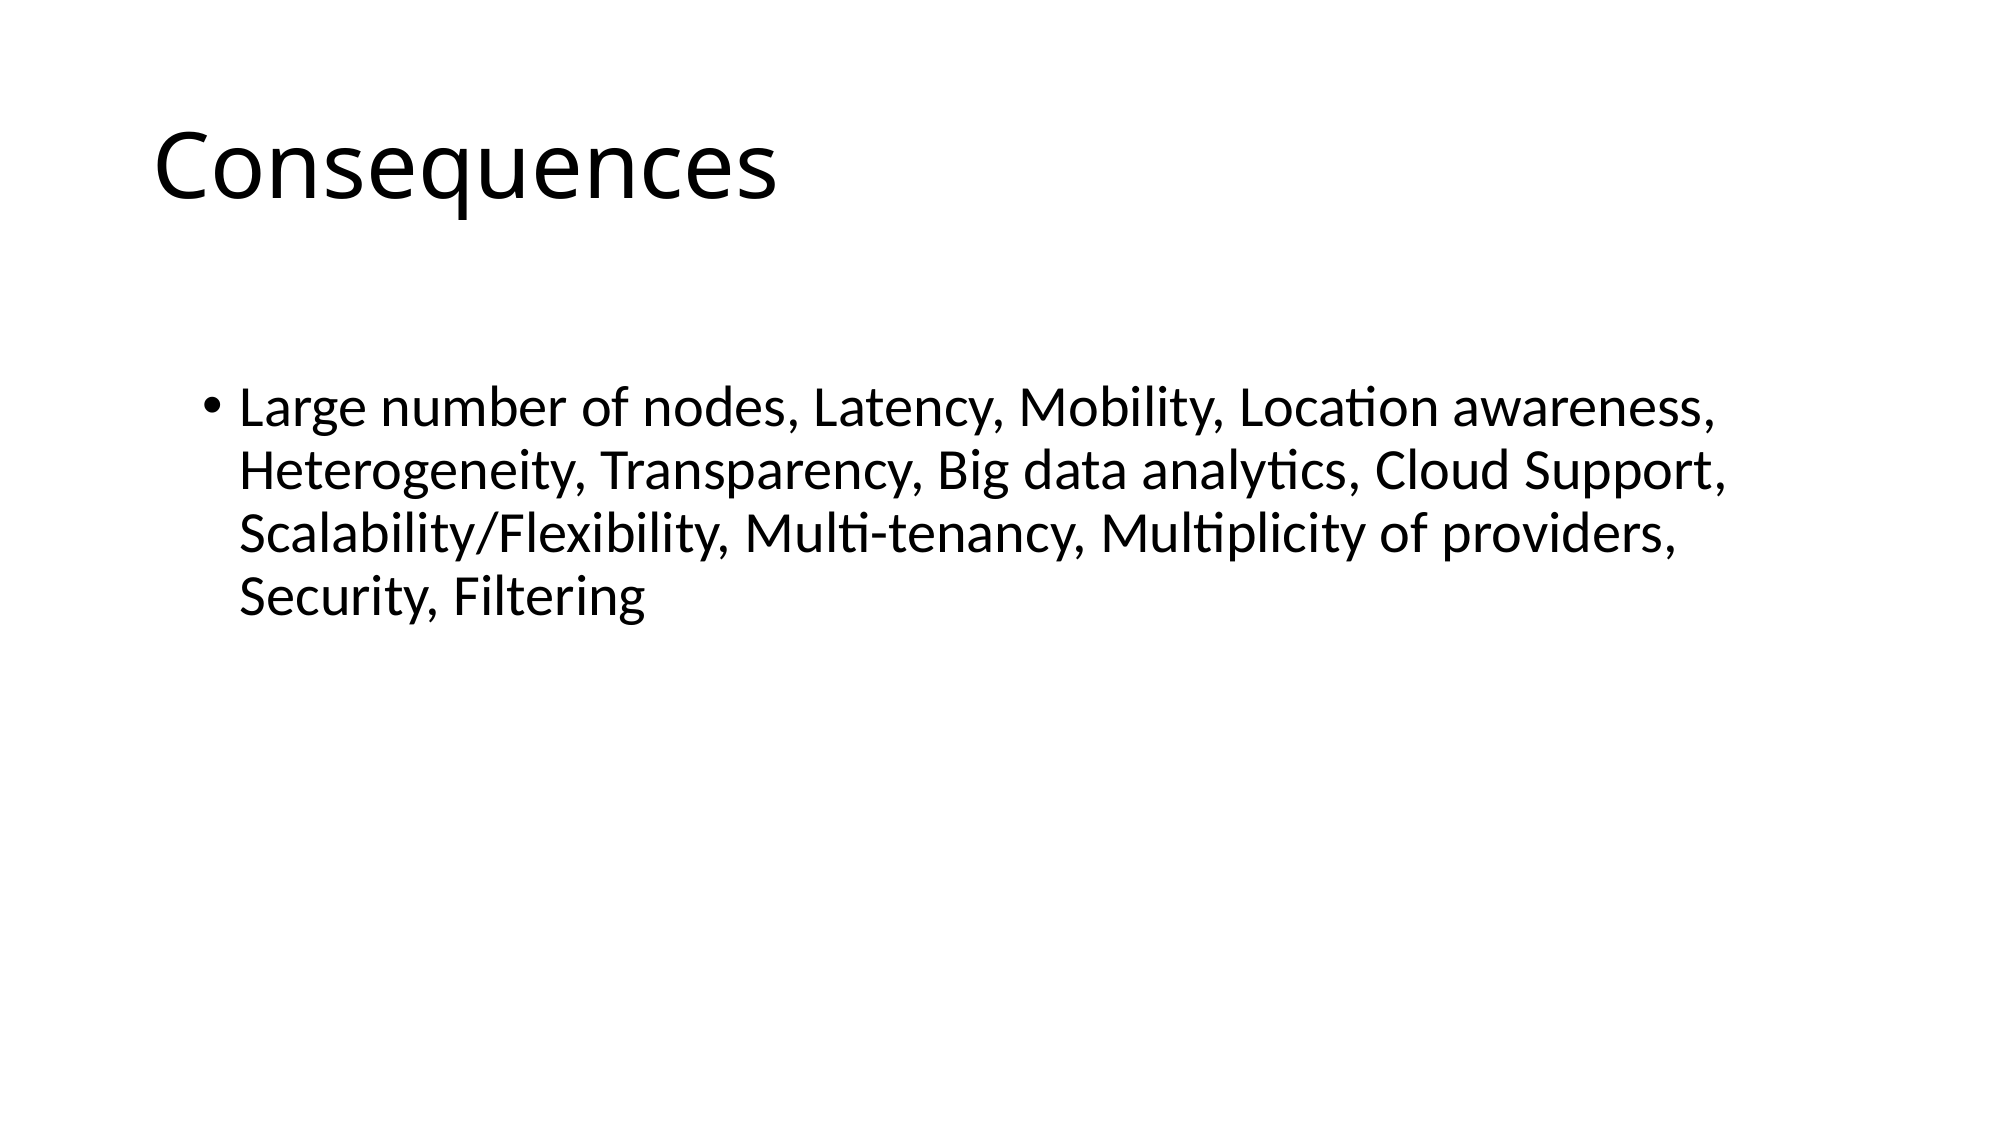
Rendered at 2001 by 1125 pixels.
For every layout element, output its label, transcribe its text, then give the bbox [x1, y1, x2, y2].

title Consequences [137, 59, 1863, 278]
list Large number of nodes, Latency, Mobility, Location awareness, Heterogeneity, Transparency, Big data analytics, Cloud Support, Scalability/Flexibility, Multi-tenancy, Multiplicity of providers, Security, Filtering [187, 369, 1813, 1012]
